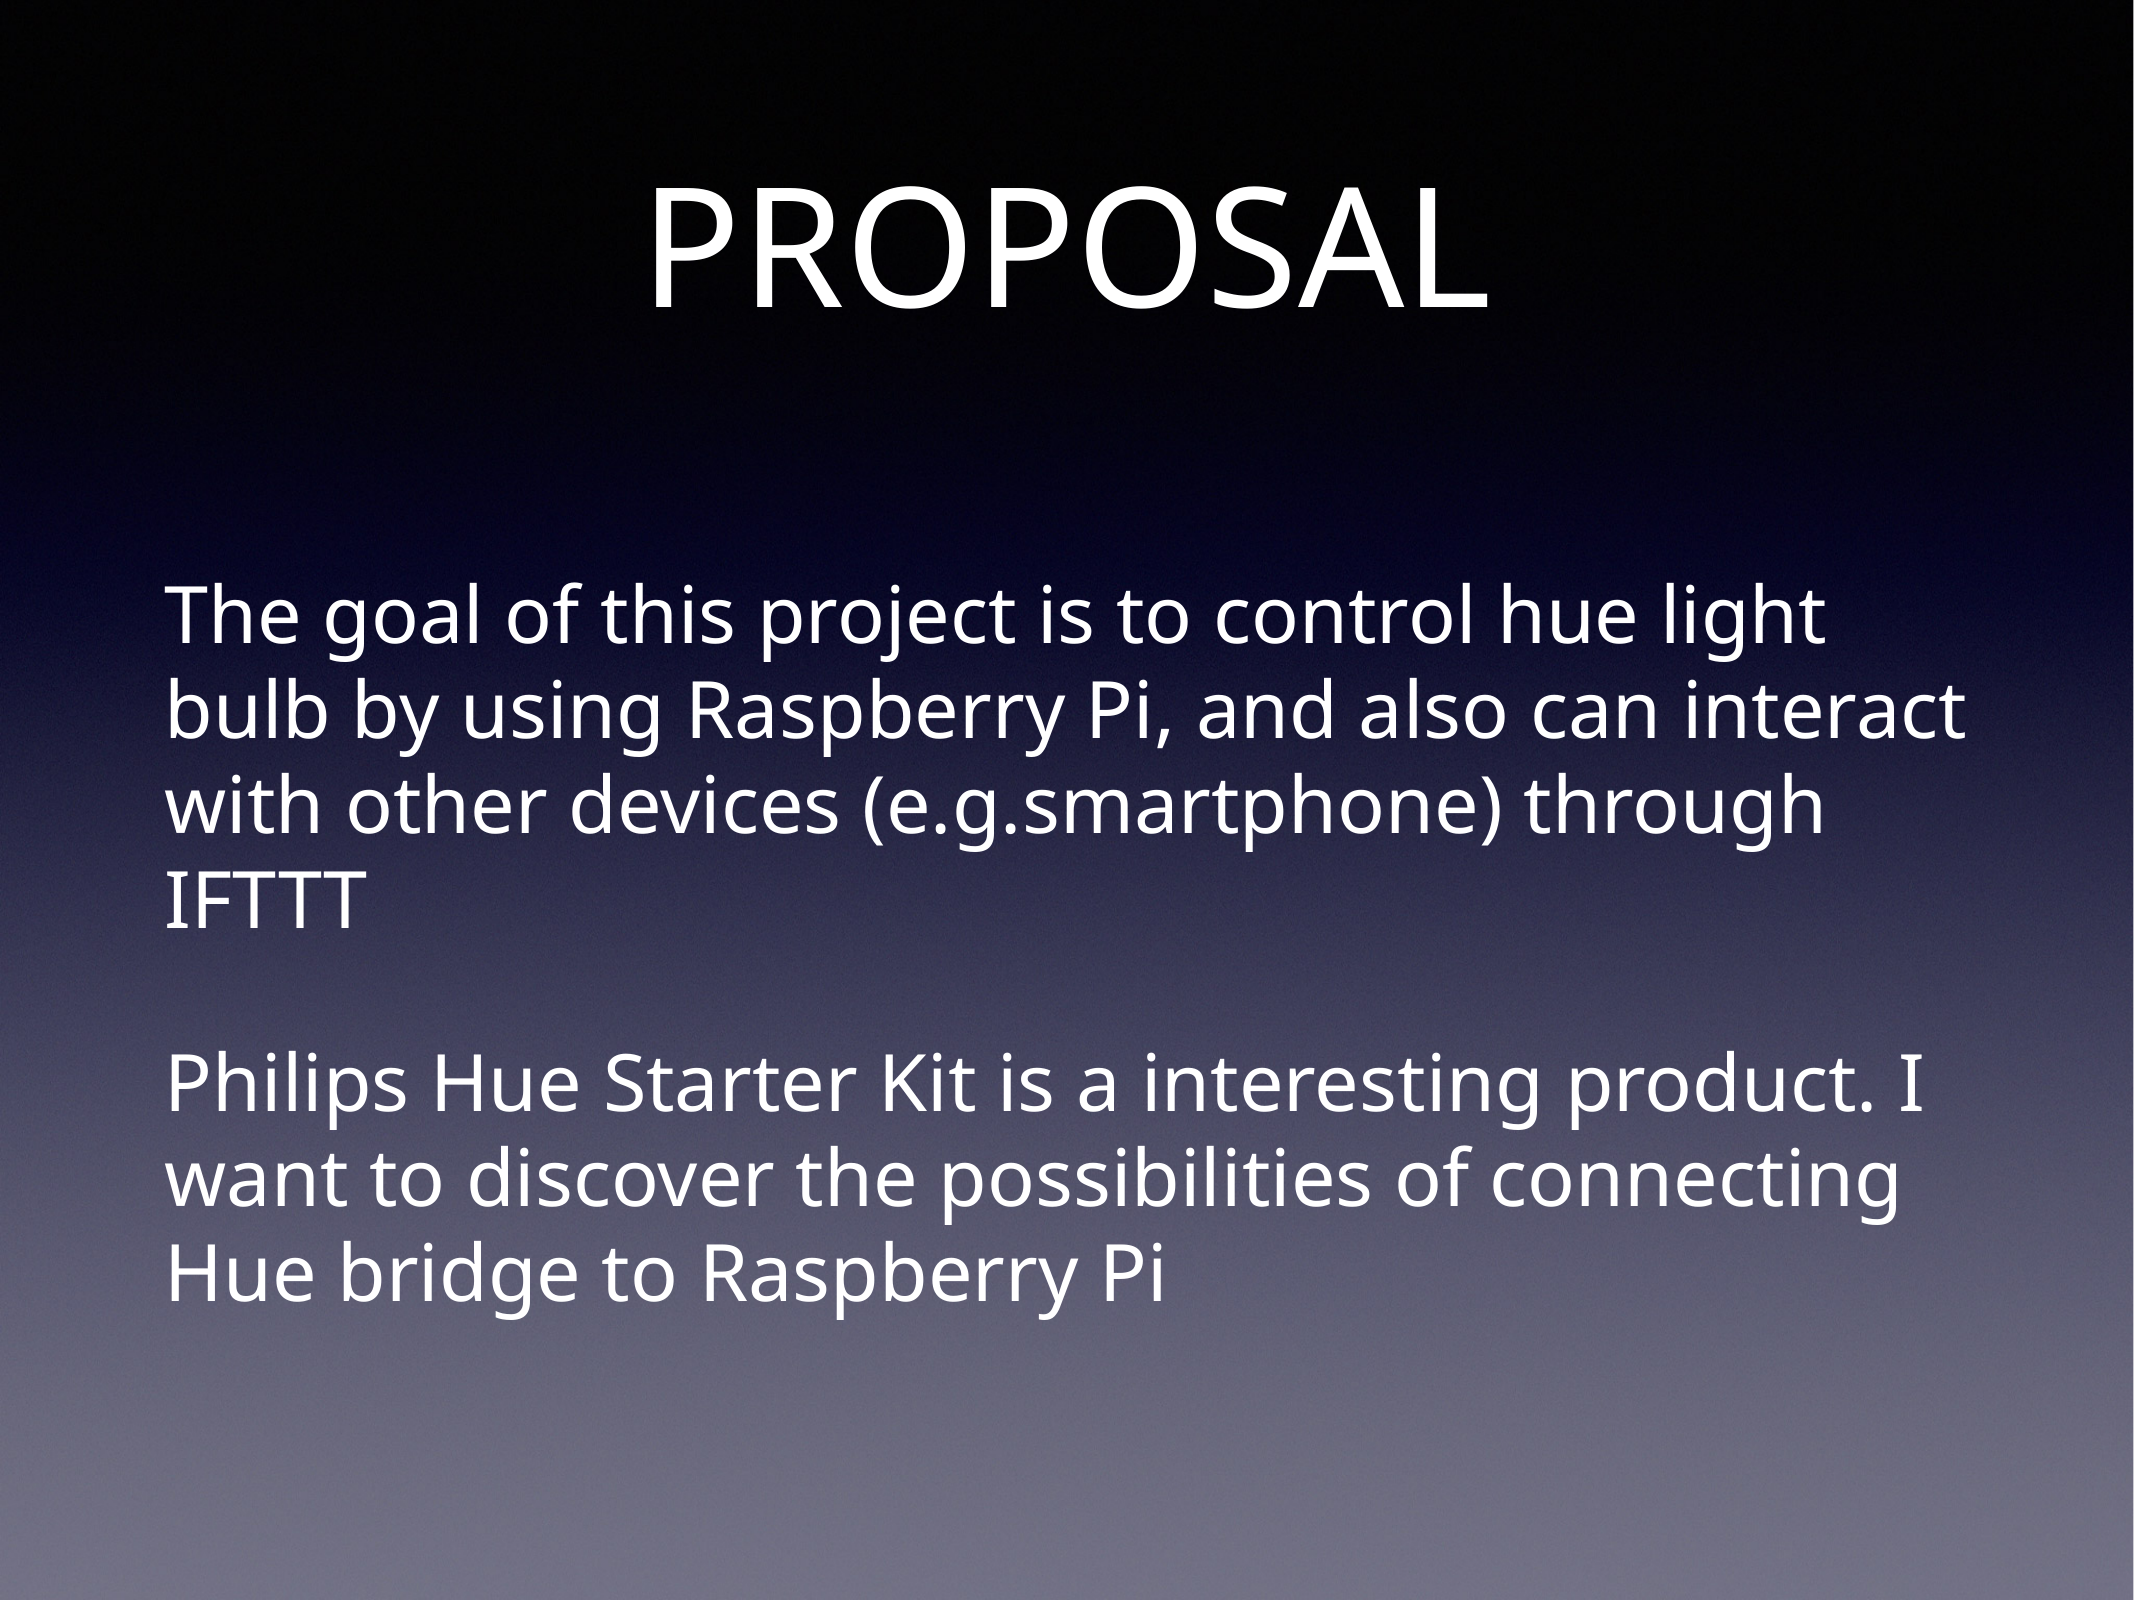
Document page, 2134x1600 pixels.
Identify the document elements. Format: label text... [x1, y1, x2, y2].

title PROPOSAL [155, 66, 1978, 416]
picture [0, 0, 2134, 1600]
list The goal of this project is to control hue light bulb by using Raspberry Pi, and also can interact with other devices (e.g.smartphone) through IFTTT Philips Hue Starter Kit is a interesting product. I want to discover the possibilities of connecting Hue bridge to Raspberry Pi [155, 424, 1978, 1457]
